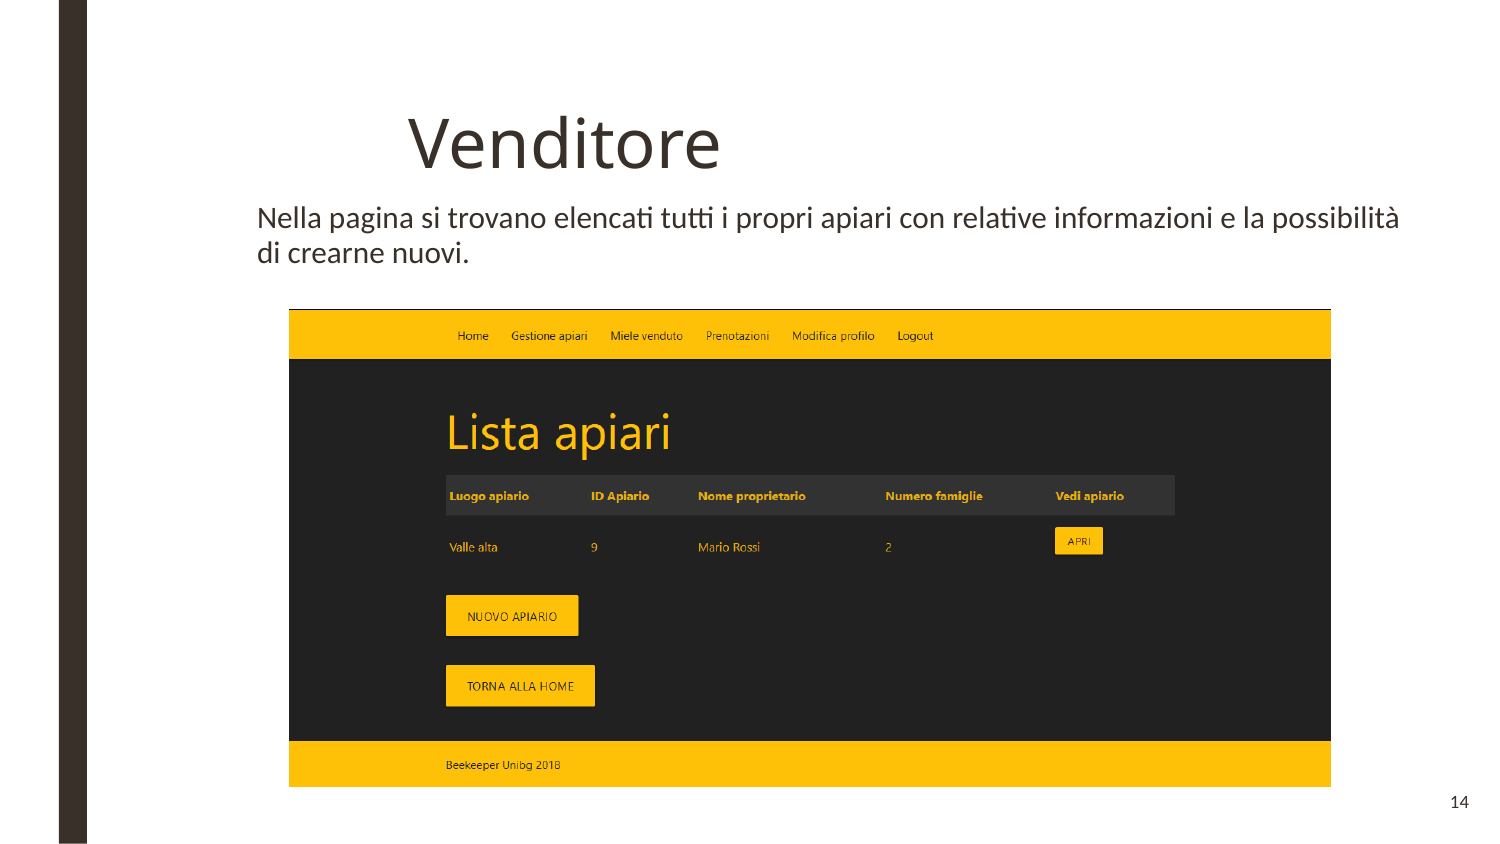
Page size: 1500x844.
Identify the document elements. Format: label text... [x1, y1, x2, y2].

list Nella pagina si trovano elencati tutti i propri apiari con relative informazioni e la possibilità di crearne nuovi. [242, 185, 1431, 311]
picture [289, 309, 1331, 787]
title Venditore [393, 94, 1431, 185]
slide_number 14 [1394, 769, 1484, 834]
